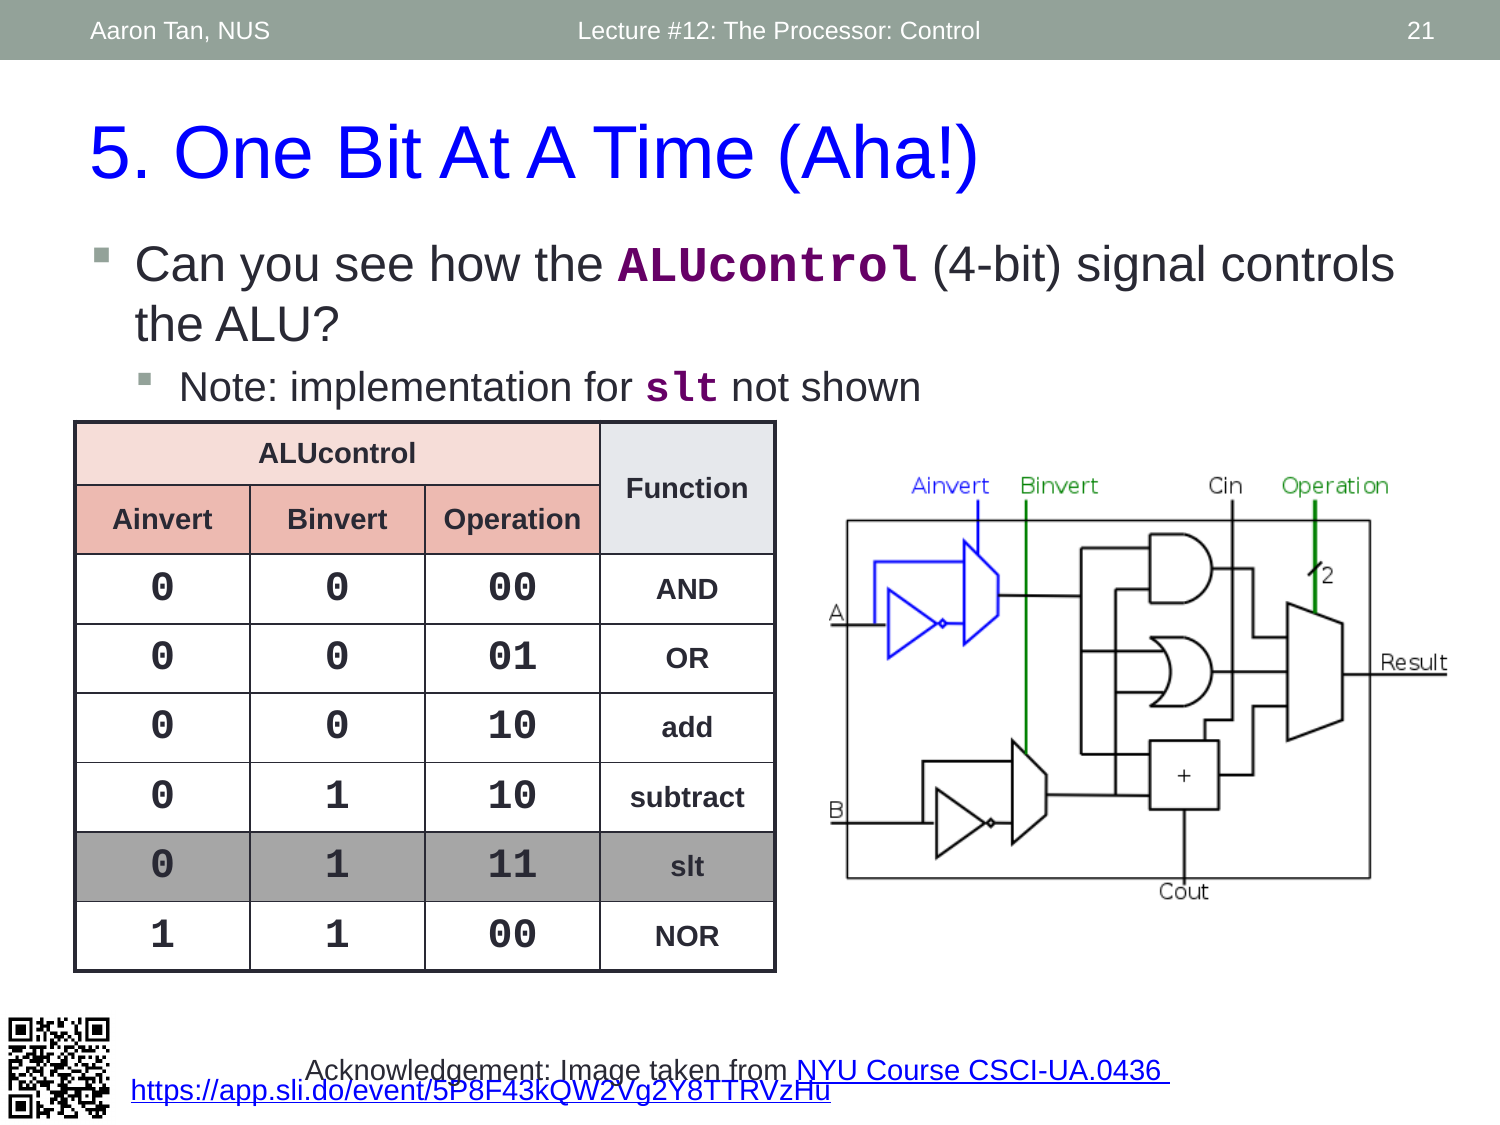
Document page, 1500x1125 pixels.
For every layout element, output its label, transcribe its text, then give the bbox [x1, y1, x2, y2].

table_cell 00 [426, 555, 599, 623]
table_cell 0 [77, 694, 249, 762]
text_box 5. One Bit At A Time (Aha!) [74, 96, 1425, 202]
slide_number 21 [1308, 3, 1450, 57]
table_cell 1 [251, 833, 424, 901]
picture [829, 473, 1451, 905]
table_cell 0 [77, 763, 249, 831]
table_cell OR [601, 625, 773, 692]
table_cell 1 [251, 902, 424, 969]
table_cell subtract [601, 763, 773, 831]
table_cell 00 [426, 902, 599, 969]
table_cell 0 [77, 625, 249, 692]
list Can you see how the ALUcontrol (4-bit) signal controls the ALU? Note: implementation for slt not shown [75, 223, 1450, 452]
table_header ALUcontrol [77, 424, 599, 484]
table_cell 0 [77, 833, 249, 901]
table_cell 0 [251, 694, 424, 762]
table_cell 01 [426, 625, 599, 692]
table_cell slt [601, 833, 773, 901]
text_box Acknowledgement: Image taken from NYU Course CSCI-UA.0436 [267, 1035, 1208, 1102]
table_header Function [601, 424, 773, 553]
table_cell Ainvert [77, 486, 249, 553]
table_cell 10 [426, 694, 599, 762]
footer Lecture #12: The Processor: Control [562, 3, 1238, 57]
picture [1, 1010, 116, 1125]
table_cell 0 [251, 555, 424, 623]
table_cell 1 [77, 902, 249, 969]
table_cell 10 [426, 763, 599, 831]
table_cell NOR [601, 902, 773, 969]
table_cell 1 [251, 763, 424, 831]
table_cell add [601, 694, 773, 762]
table_cell Binvert [251, 486, 424, 553]
slide_number Aaron Tan, NUS [75, 3, 550, 57]
table_cell Operation [426, 486, 599, 553]
table_cell 11 [426, 833, 599, 901]
table_cell 0 [77, 555, 249, 623]
table_cell 0 [251, 625, 424, 692]
table_cell AND [601, 555, 773, 623]
